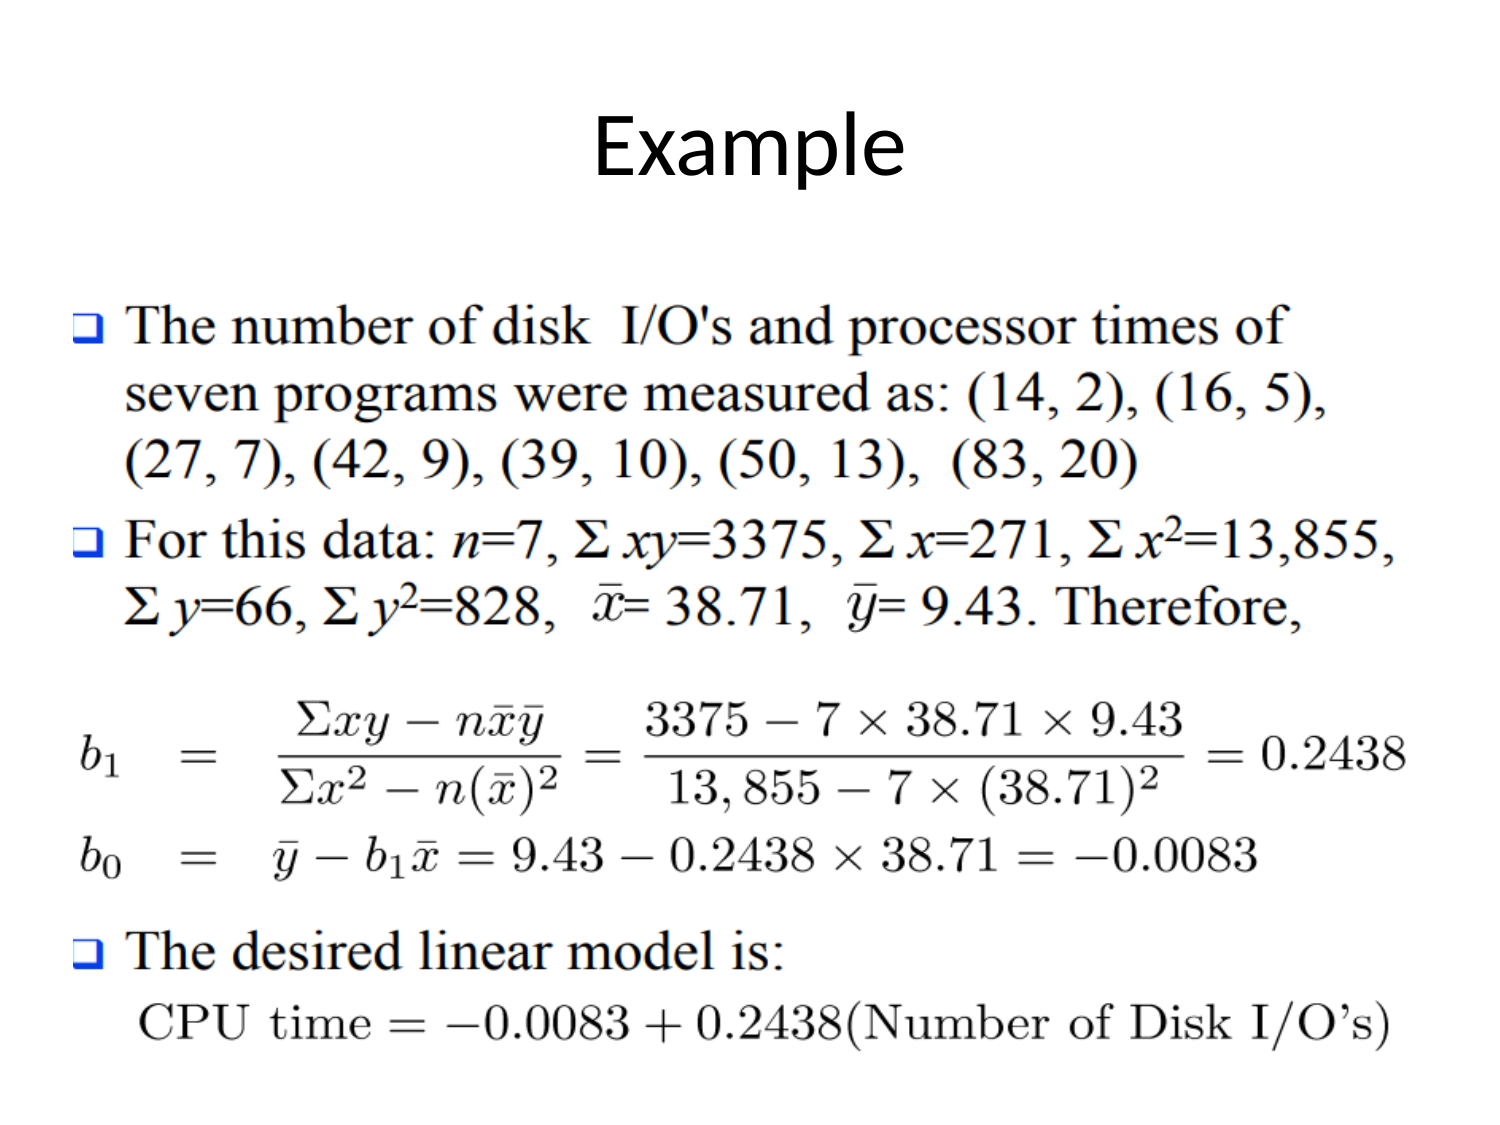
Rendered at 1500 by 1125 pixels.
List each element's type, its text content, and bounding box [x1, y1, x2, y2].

title Example [75, 45, 1425, 233]
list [73, 262, 1426, 1063]
